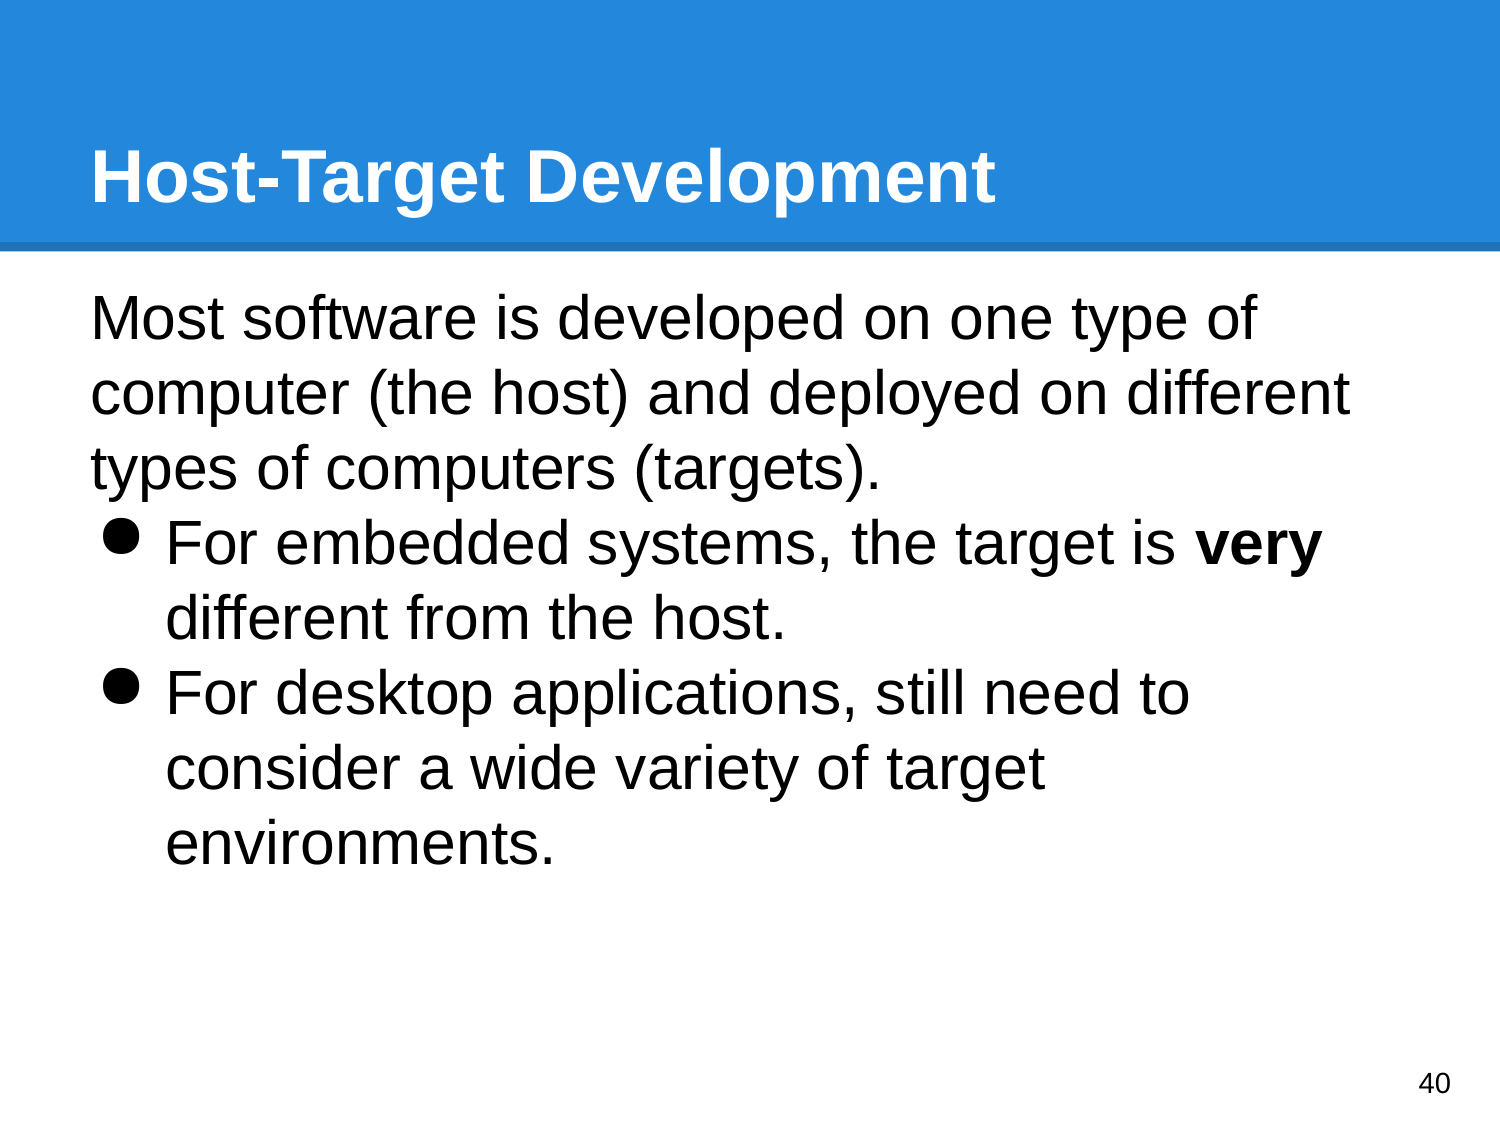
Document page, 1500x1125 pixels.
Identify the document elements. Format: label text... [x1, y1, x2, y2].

title Host-Target Development [75, 45, 1425, 233]
slide_number ‹#› [1403, 1038, 1494, 1125]
list Most software is developed on one type of computer (the host) and deployed on different types of computers (targets). For embedded systems, the target is very different from the host. For desktop applications, still need to consider a wide variety of target environments. [75, 262, 1425, 1053]
